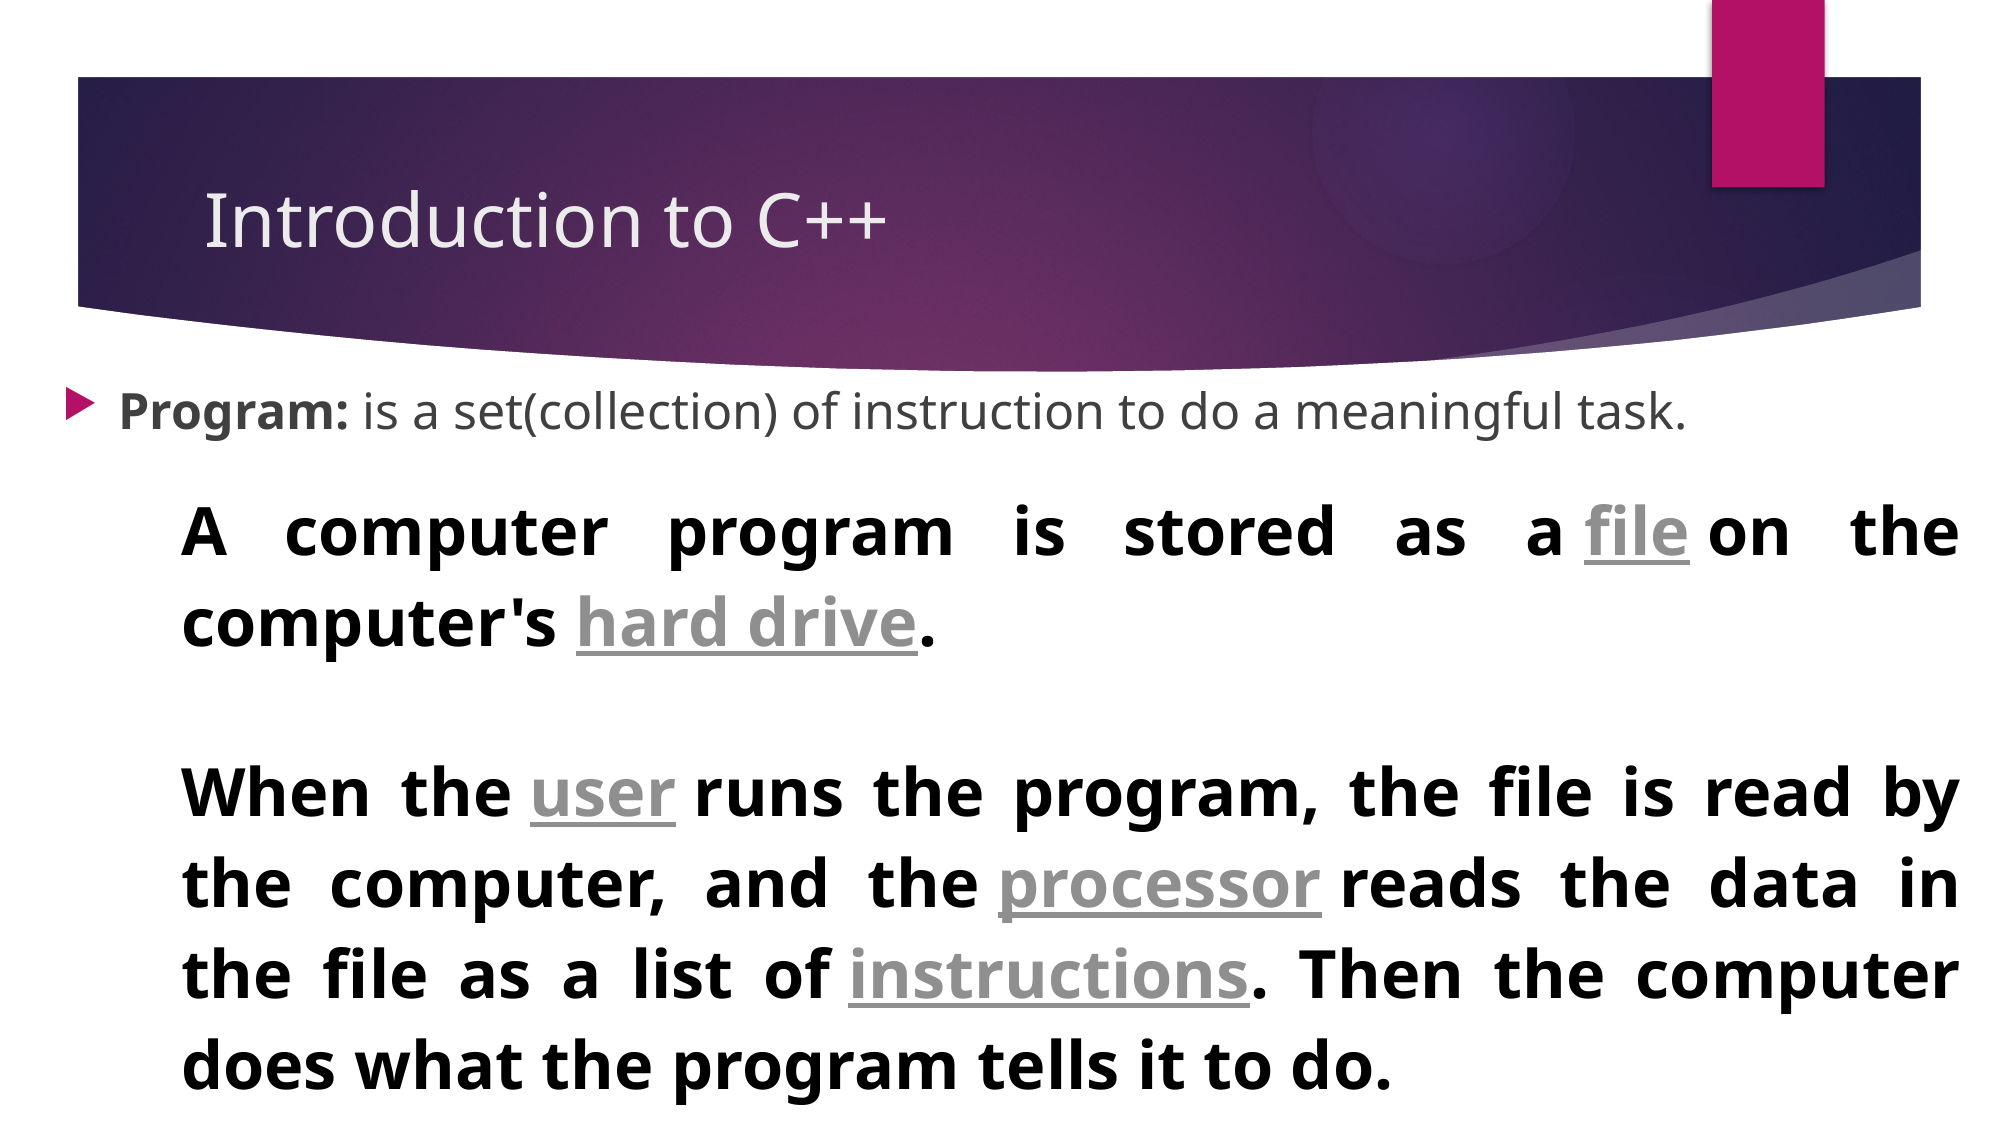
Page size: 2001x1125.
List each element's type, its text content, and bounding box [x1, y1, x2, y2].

text_box A computer program is stored as a file on the computer's hard drive. When the user runs the program, the file is read by the computer, and the processor reads the data in the file as a list of instructions. Then the computer does what the program tells it to do. [166, 481, 1977, 1110]
title Introduction to C++ [189, 159, 1627, 276]
list Program: is a set(collection) of instruction to do a meaningful task. [47, 371, 1891, 1105]
